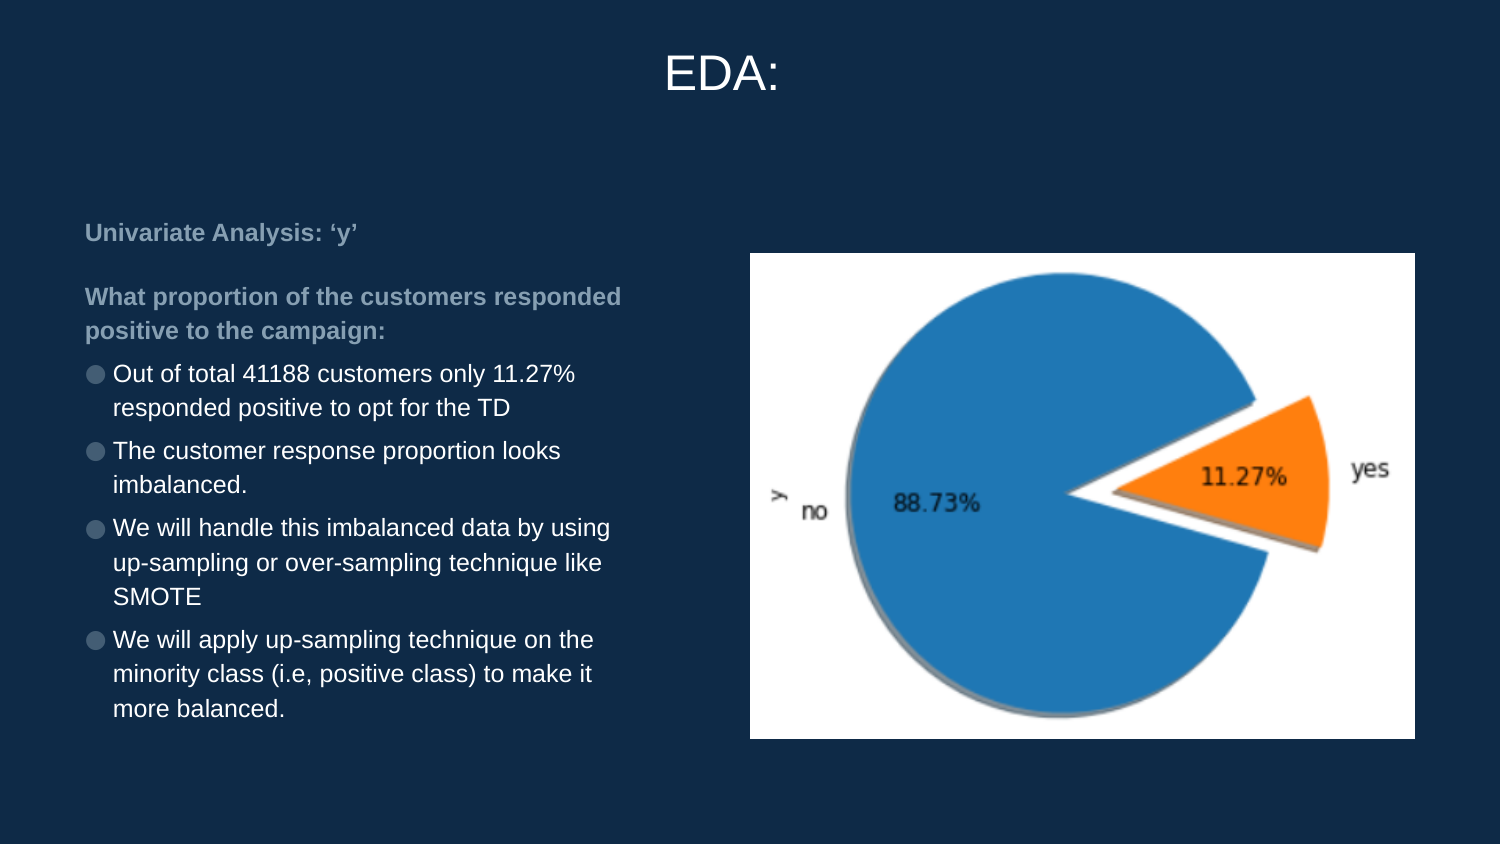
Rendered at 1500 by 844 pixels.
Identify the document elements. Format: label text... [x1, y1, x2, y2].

title EDA: [122, 25, 1323, 105]
list Univariate Analysis: ‘y’ What proportion of the customers responded positive to the campaign: Out of total 41188 customers only 11.27% responded positive to opt for the TD The customer response proportion looks imbalanced. We will handle this imbalanced data by using up-sampling or over-sampling technique like SMOTE We will apply up-sampling technique on the minority class (i.e, positive class) to make it more balanced. [69, 197, 669, 819]
picture [749, 253, 1415, 739]
